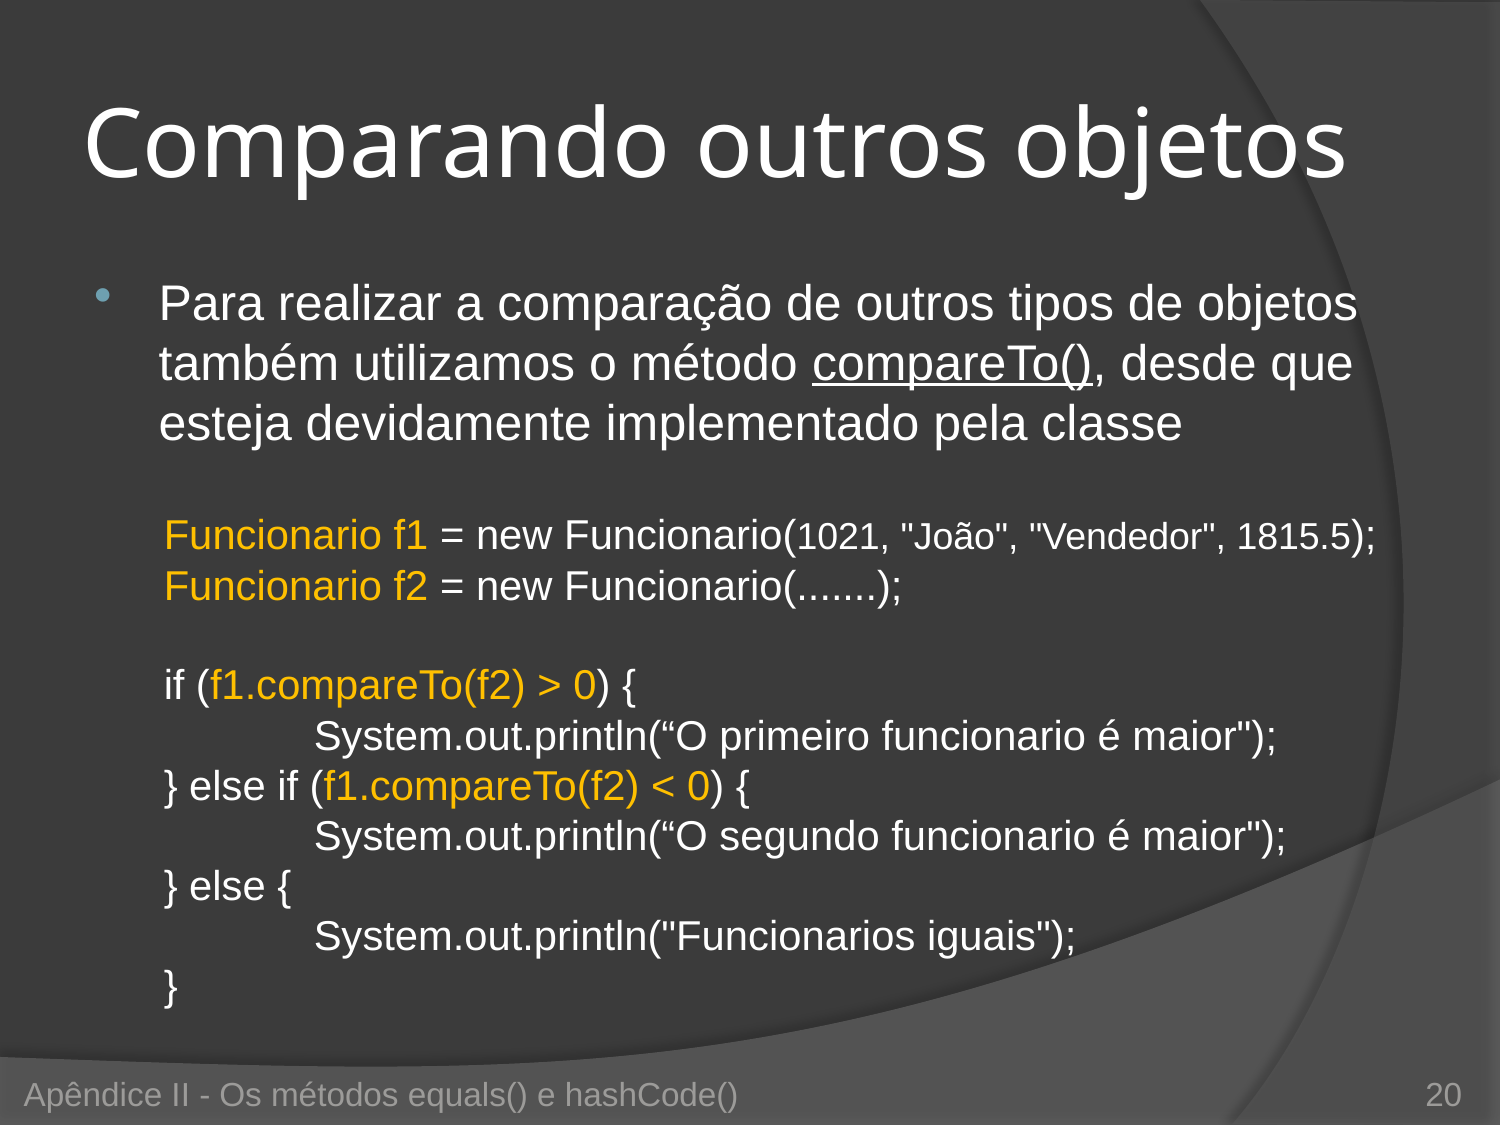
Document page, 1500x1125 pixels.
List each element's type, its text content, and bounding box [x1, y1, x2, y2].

list Para realizar a comparação de outros tipos de objetos também utilizamos o método compareTo(), desde que esteja devidamente implementado pela classe Funcionario f1 = new Funcionario(1021, "João", "Vendedor", 1815.5); Funcionario f2 = new Funcionario(.......); if (f1.compareTo(f2) > 0) { System.out.println(“O primeiro funcionario é maior"); } else if (f1.compareTo(f2) < 0) { System.out.println(“O segundo funcionario é maior"); } else { System.out.println("Funcionarios iguais"); } [74, 262, 1412, 1006]
title Comparando outros objetos [74, 44, 1412, 233]
slide_number 20 [1337, 1053, 1463, 1114]
footer Apêndice II - Os métodos equals() e hashCode() [23, 1053, 938, 1114]
